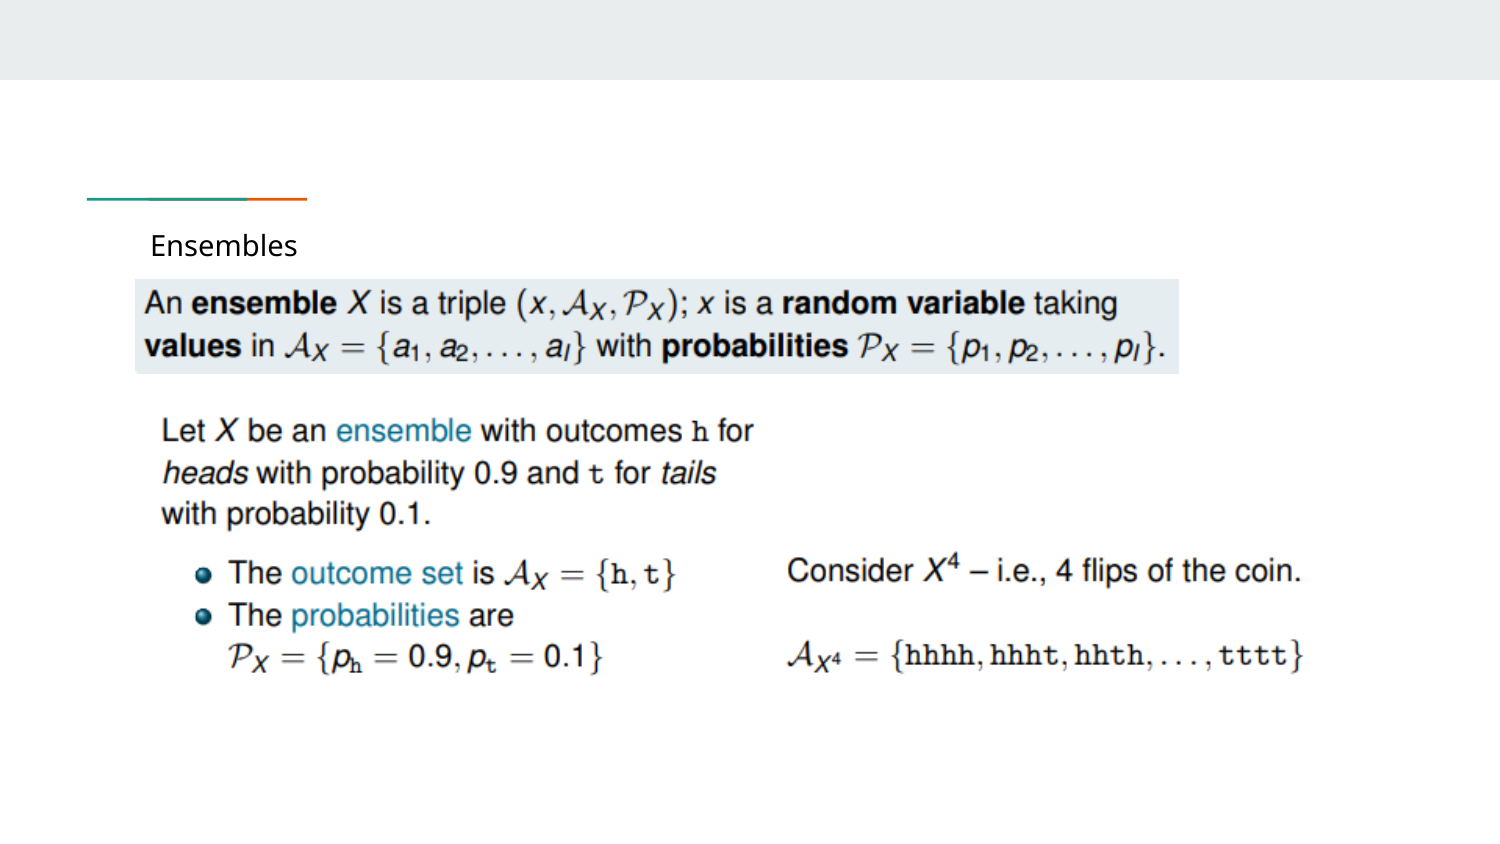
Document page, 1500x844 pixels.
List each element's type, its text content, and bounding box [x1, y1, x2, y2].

text_box Ensembles [135, 212, 464, 274]
picture [134, 384, 769, 698]
picture [772, 531, 1318, 698]
picture [134, 279, 1179, 374]
